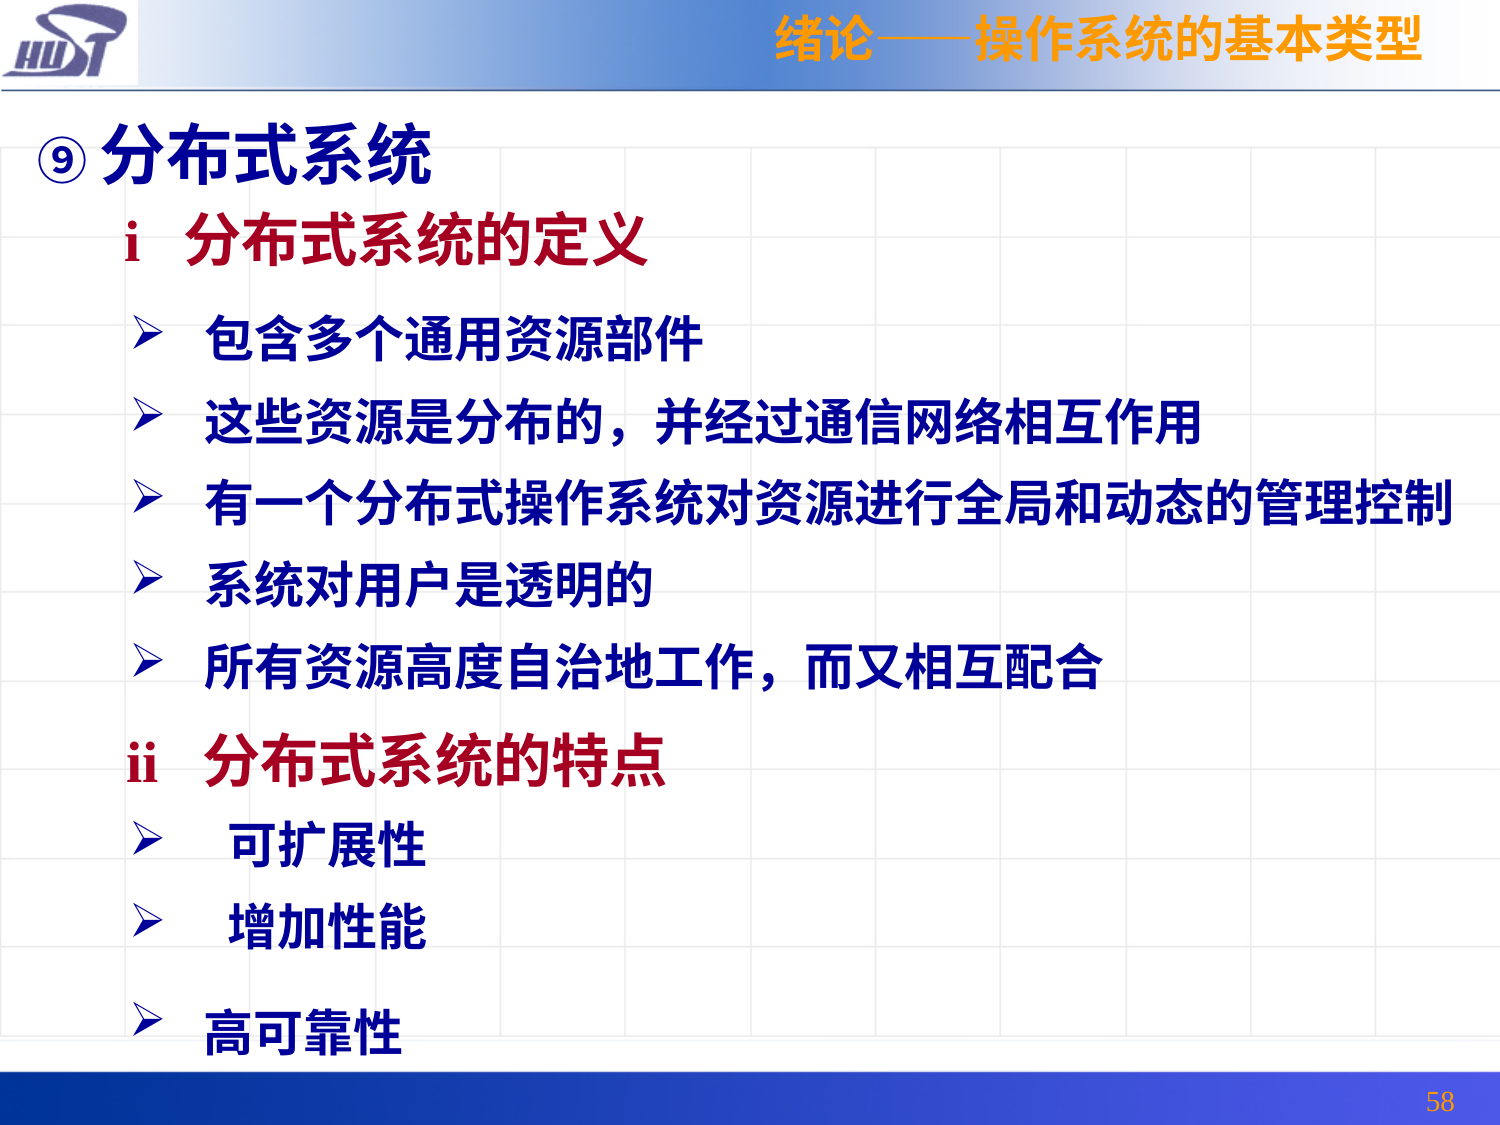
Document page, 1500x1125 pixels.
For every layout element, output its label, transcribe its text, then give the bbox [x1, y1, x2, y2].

text_box 绪论——操作系统的基本类型 [62, 6, 1440, 76]
text_box 包含多个通用资源部件 这些资源是分布的，并经过通信网络相互作用 有一个分布式操作系统对资源进行全局和动态的管理控制 系统对用户是透明的 所有资源高度自治地工作，而又相互配合 [20, 288, 1493, 704]
text_box ii 分布式系统的特点 [111, 702, 834, 801]
text_box ⑨分布式系统 [22, 81, 1335, 201]
text_box 58 [1381, 1067, 1500, 1125]
picture [0, 0, 1500, 1125]
list 可扩展性 增加性能 高可靠性 [20, 794, 772, 1125]
text_box i 分布式系统的定义 [109, 181, 832, 281]
